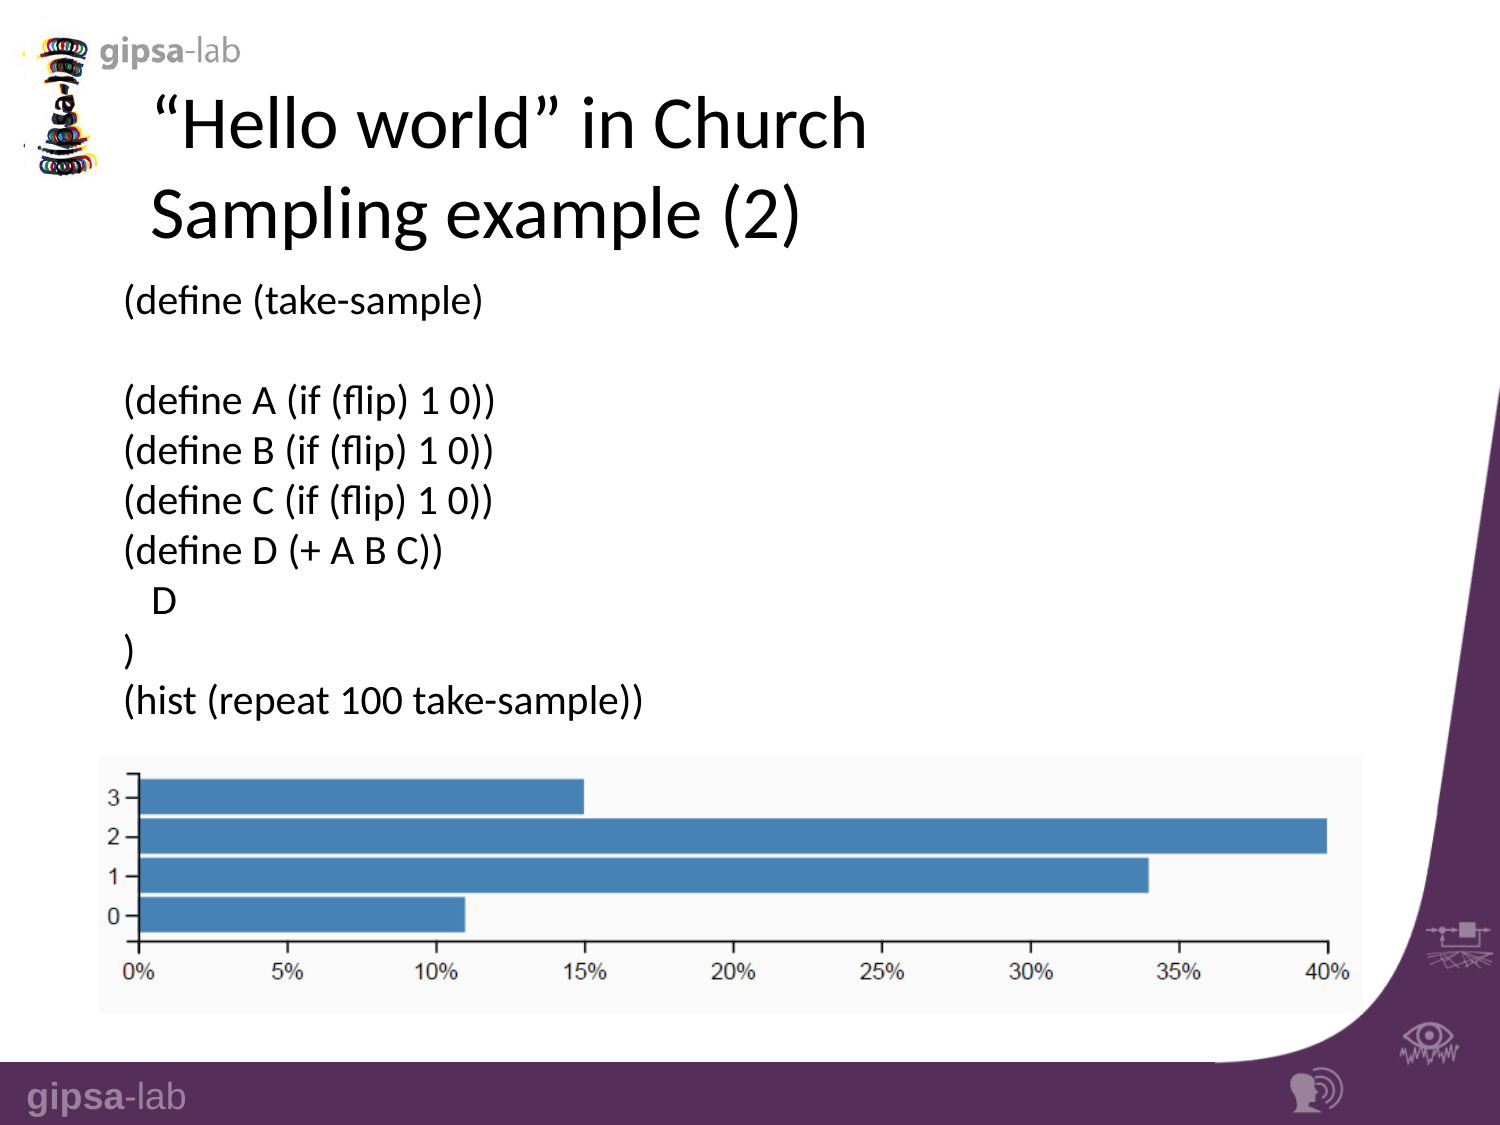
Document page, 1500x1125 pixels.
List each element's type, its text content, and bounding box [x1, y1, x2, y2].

picture [11, 12, 241, 181]
text_box “Hello world” in Church Sampling example (2) [150, 87, 1473, 240]
text_box (define (take-sample) (define A (if (flip) 1 0)) (define B (if (flip) 1 0)) (define C (if (flip) 1 0)) (define D (+ A B C)) D ) (hist (repeat 100 take-sample)) [122, 240, 1473, 756]
picture [99, 384, 1500, 1125]
